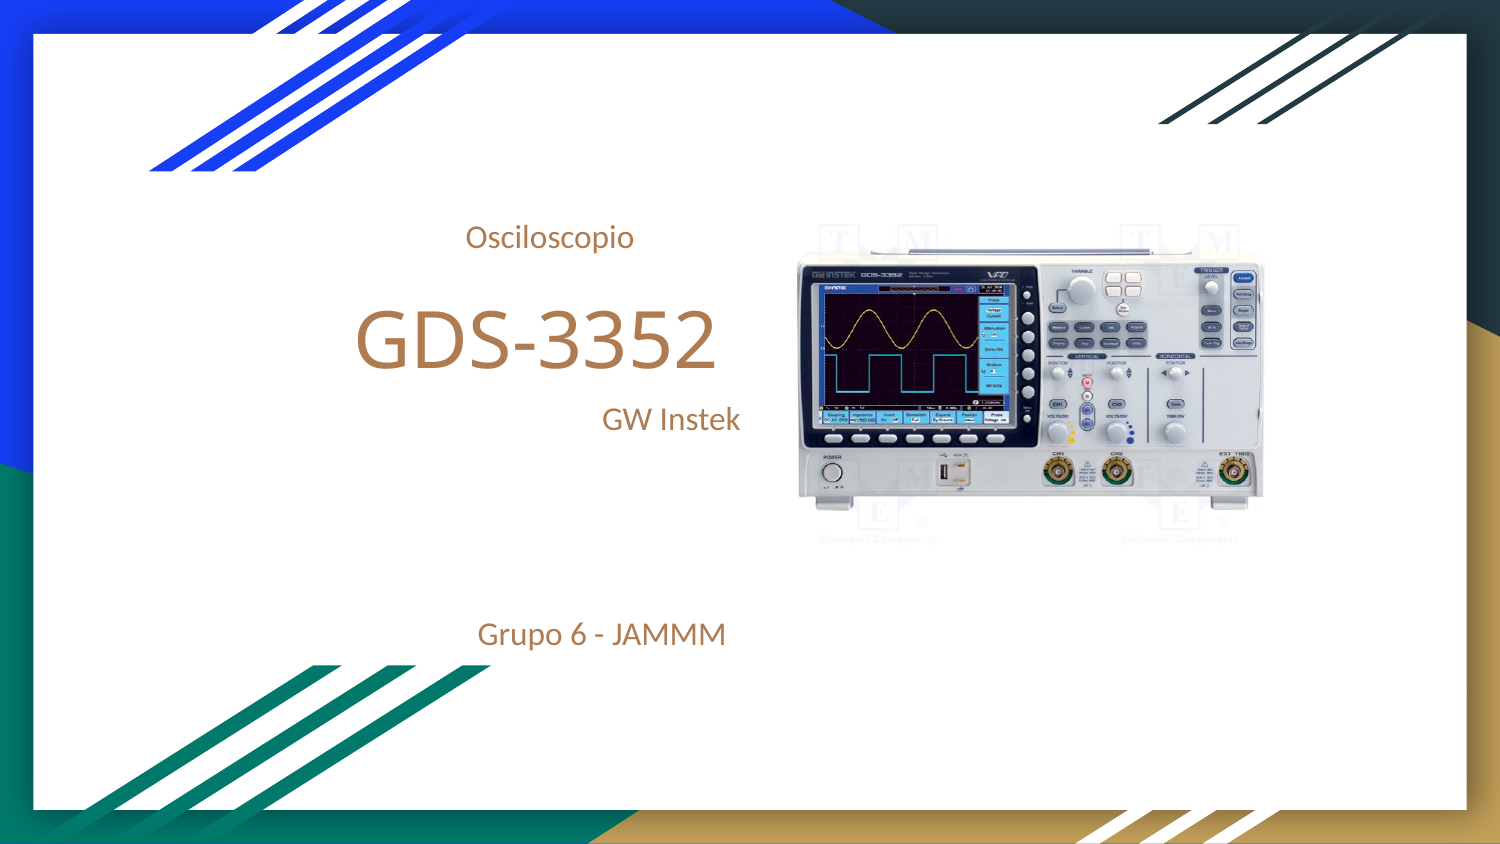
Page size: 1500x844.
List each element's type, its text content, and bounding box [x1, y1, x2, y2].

subtitle GW Instek [386, 382, 787, 466]
title GDS-3352 [96, 218, 787, 456]
text_box Grupo 6 - JAMMM [398, 597, 807, 665]
picture [792, 199, 1270, 558]
text_box Osciloscopio [345, 200, 755, 268]
